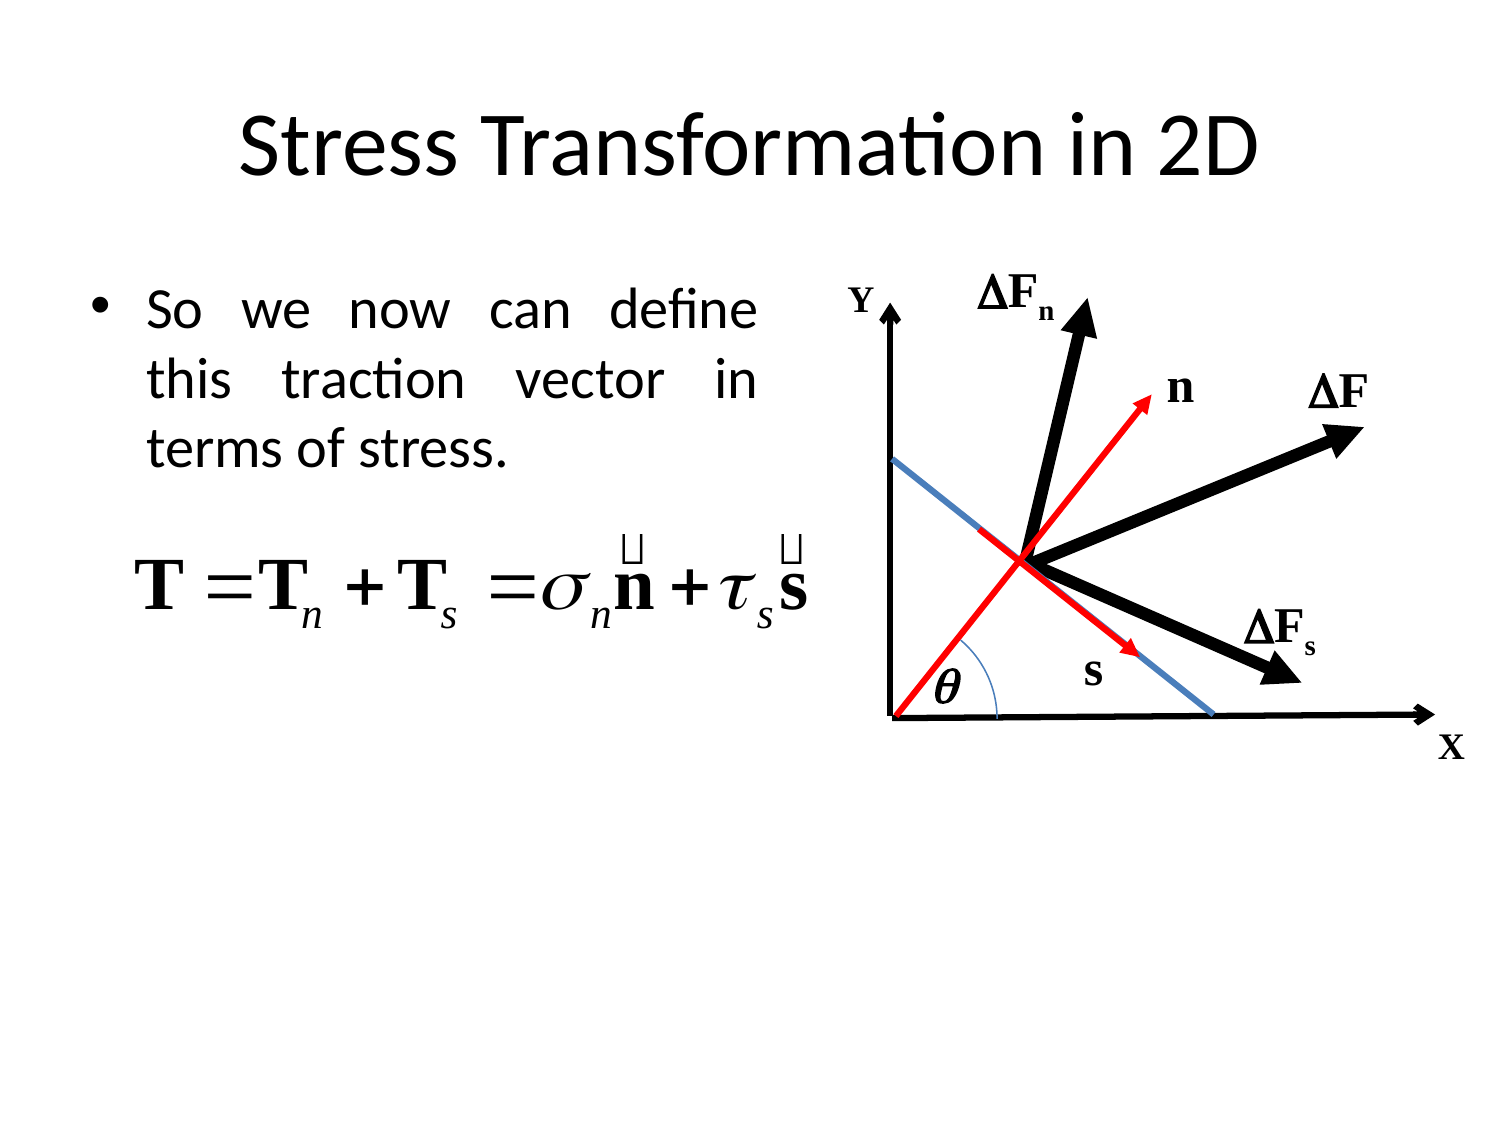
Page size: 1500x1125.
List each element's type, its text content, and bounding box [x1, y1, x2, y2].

title Stress Transformation in 2D [75, 45, 1425, 233]
list So we now can define this traction vector in terms of stress. [75, 262, 774, 1005]
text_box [790, 250, 1483, 823]
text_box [123, 534, 785, 648]
